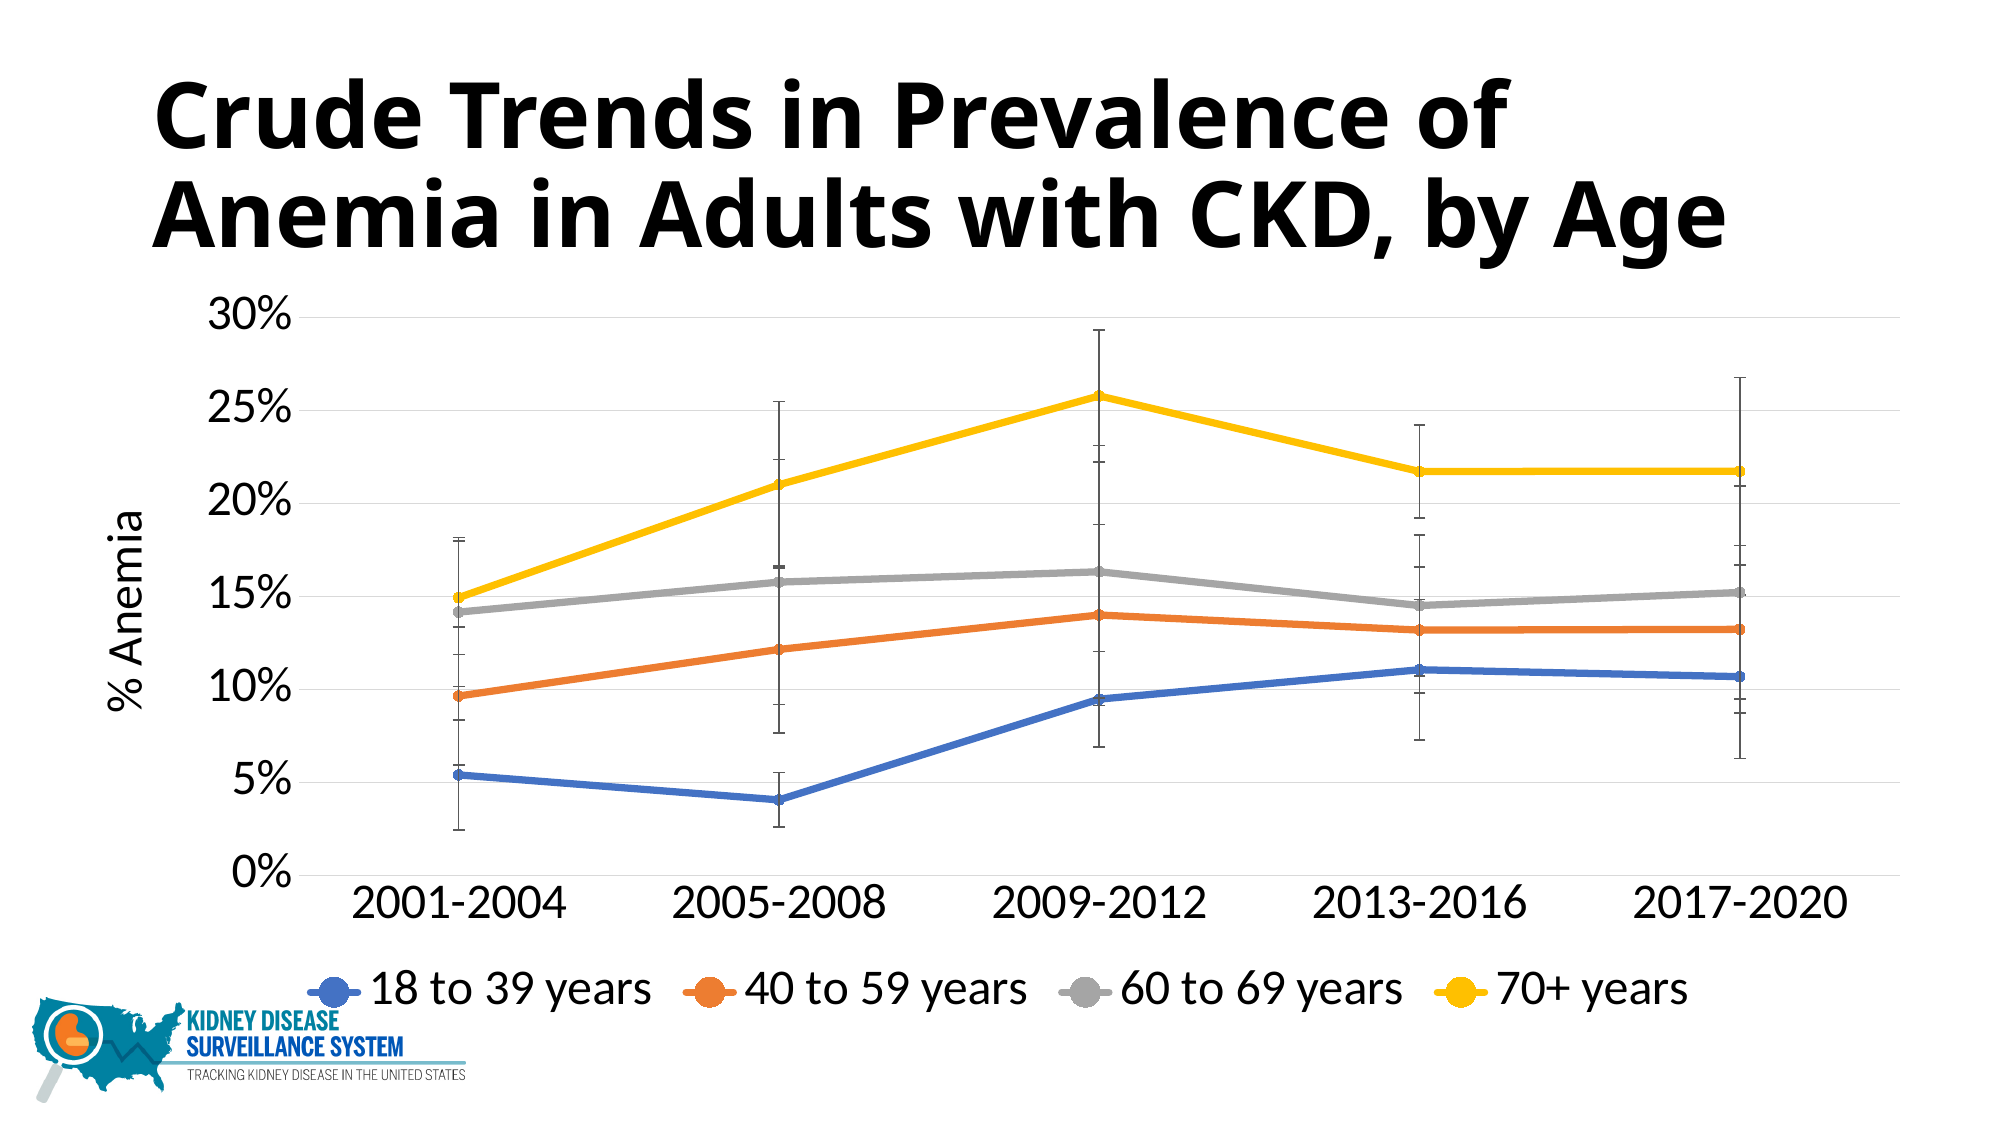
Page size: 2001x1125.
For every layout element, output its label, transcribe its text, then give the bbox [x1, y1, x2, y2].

title Crude Trends in Prevalence of Anemia in Adults with CKD, by Age [137, 59, 1863, 277]
picture [32, 1009, 466, 1103]
chart [62, 277, 1938, 1028]
picture [32, 997, 45, 1025]
